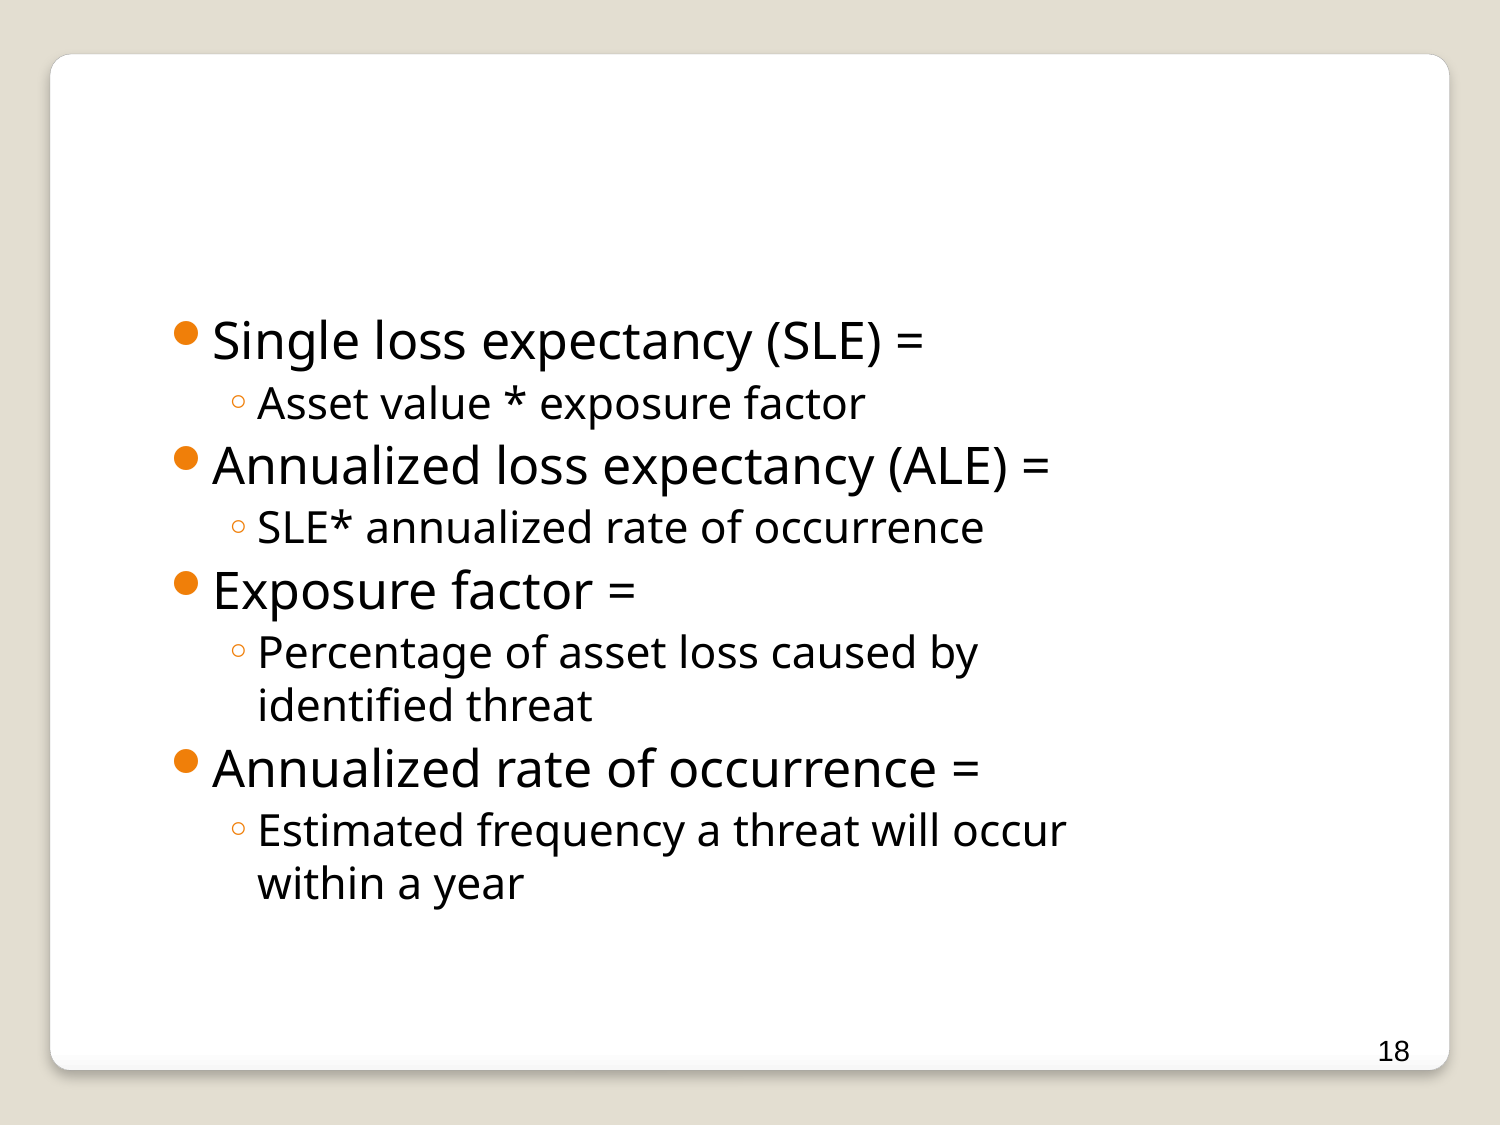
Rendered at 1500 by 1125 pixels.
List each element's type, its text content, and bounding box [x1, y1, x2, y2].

text_box 18 [1074, 1024, 1425, 1103]
list Single loss expectancy (SLE) = Asset value * exposure factor Annualized loss expectancy (ALE) = SLE* annualized rate of occurrence Exposure factor = Percentage of asset loss caused by identified threat Annualized rate of occurrence = Estimated frequency a threat will occur within a year [140, 292, 1204, 918]
